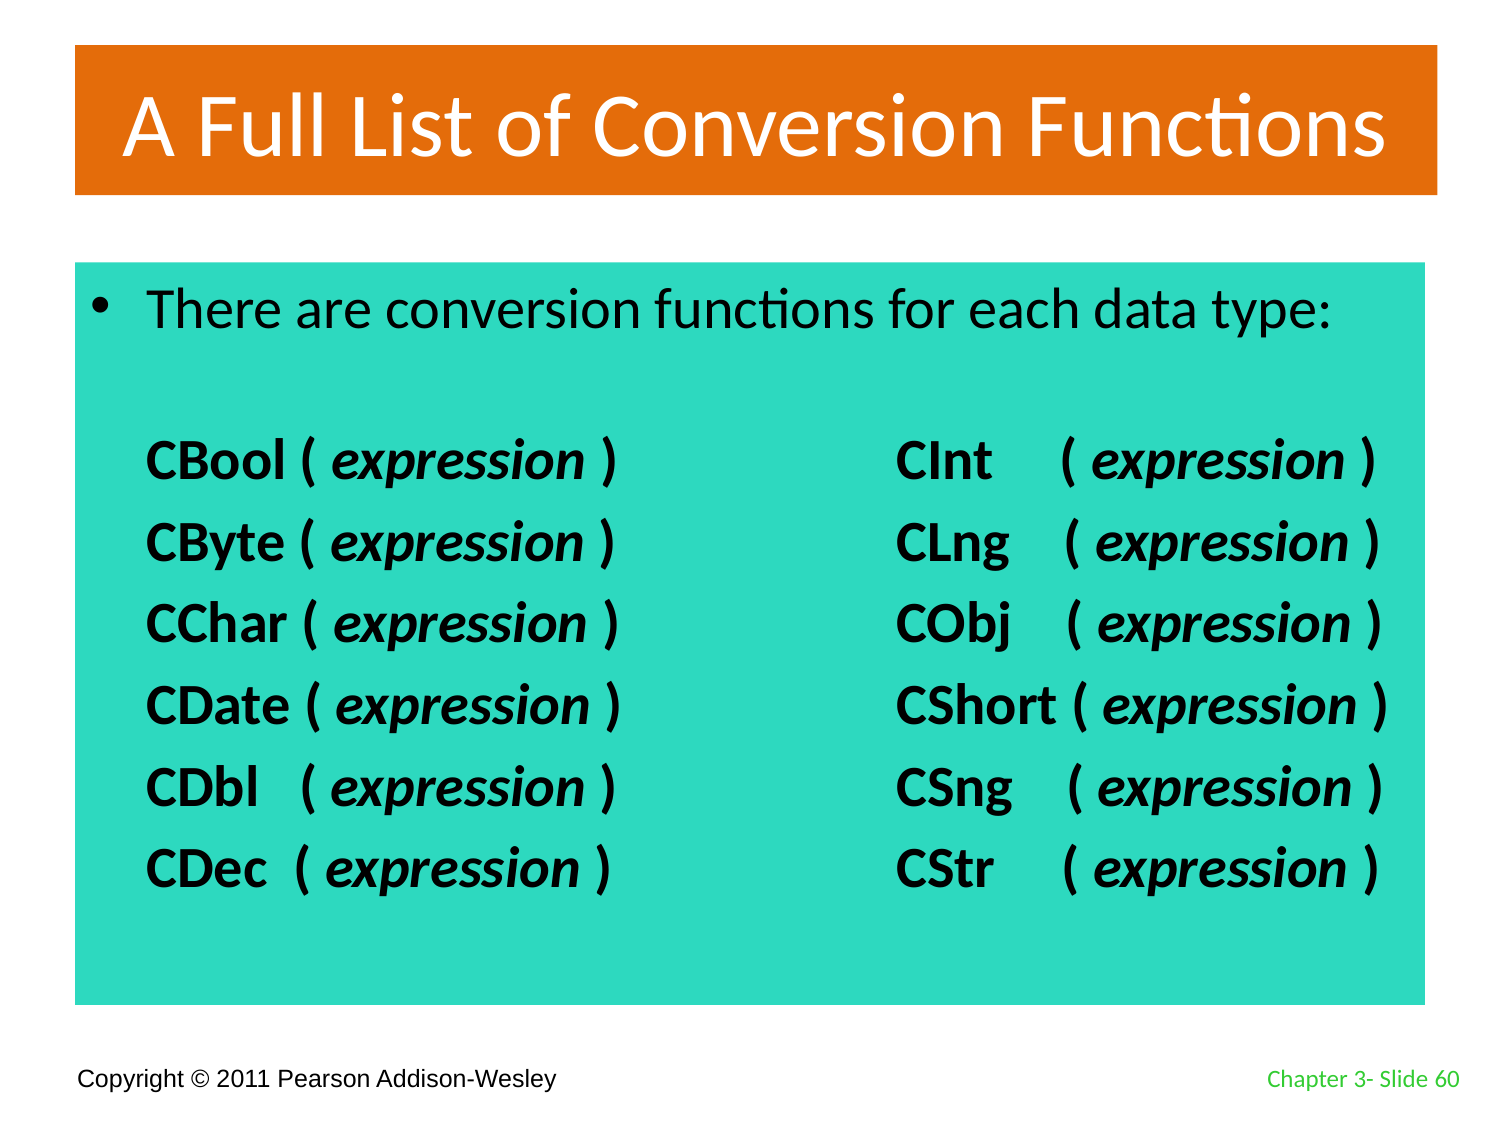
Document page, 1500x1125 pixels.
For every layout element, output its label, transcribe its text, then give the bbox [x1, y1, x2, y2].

title A Full List of Conversion Functions [75, 45, 1438, 196]
slide_number Chapter 3- Slide 60 [1162, 1024, 1476, 1101]
list There are conversion functions for each data type: CBool ( expression ) CInt ( expression ) CByte ( expression ) CLng ( expression ) CChar ( expression ) CObj ( expression ) CDate ( expression ) CShort ( expression ) CDbl ( expression ) CSng ( expression ) CDec ( expression ) CStr ( expression ) [75, 262, 1425, 1005]
